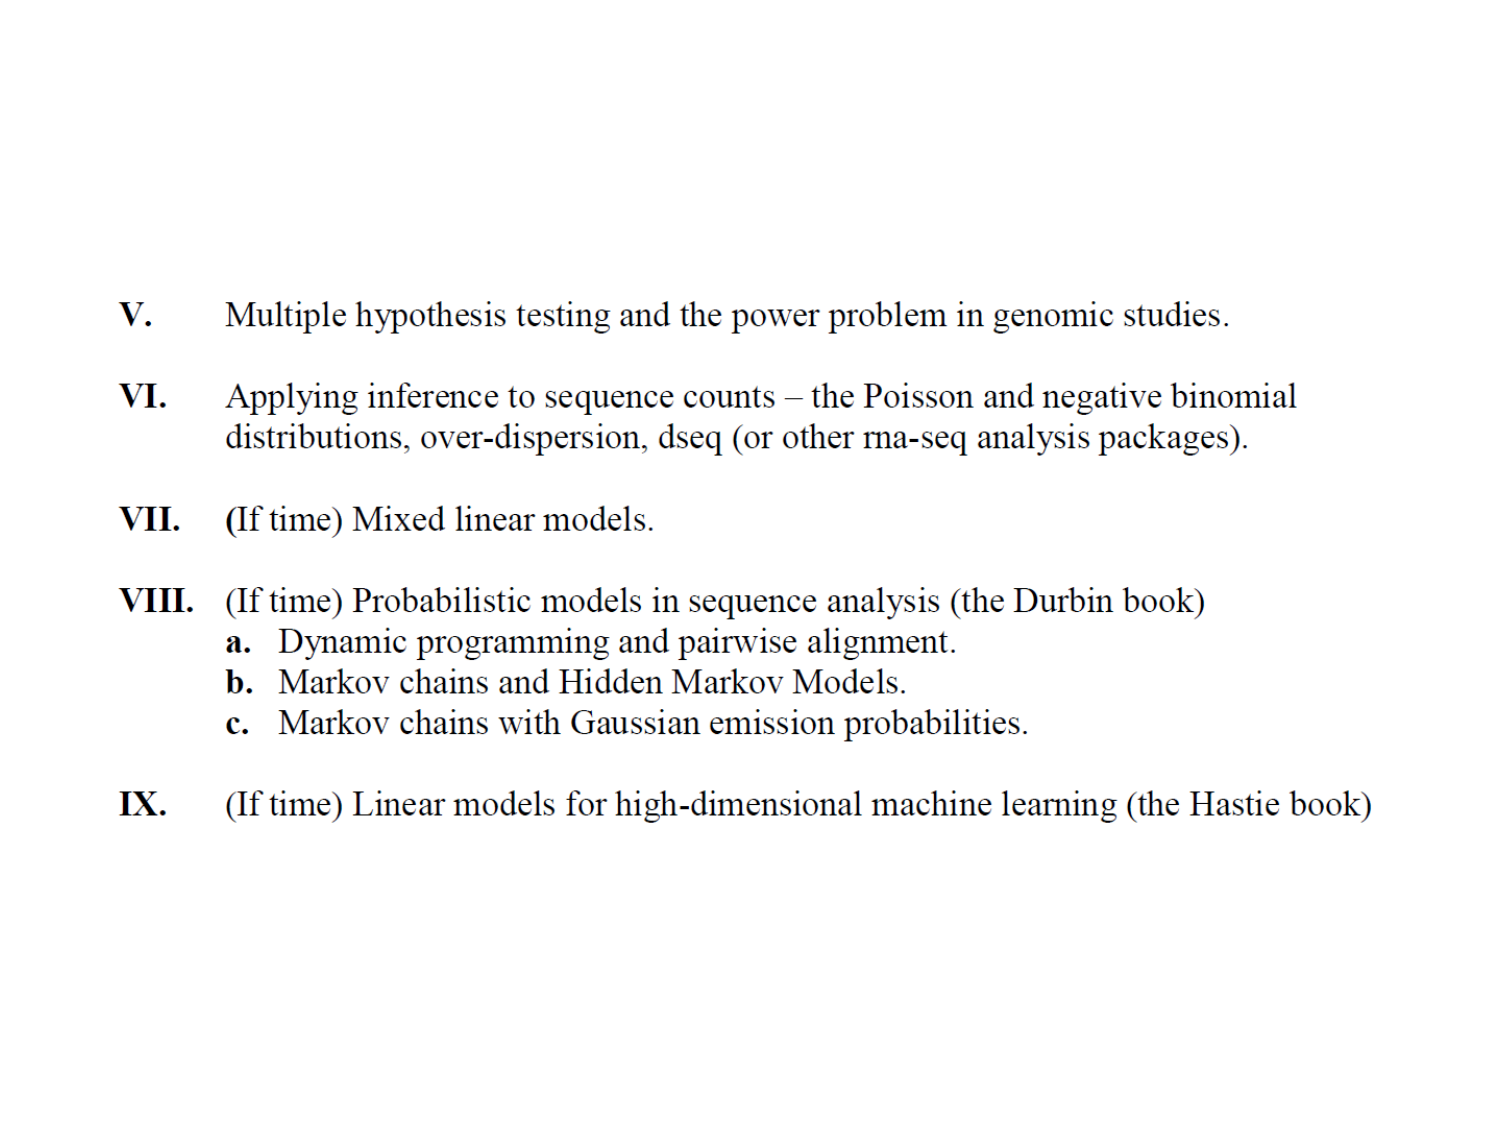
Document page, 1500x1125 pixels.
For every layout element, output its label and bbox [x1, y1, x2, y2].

picture [77, 272, 1423, 853]
